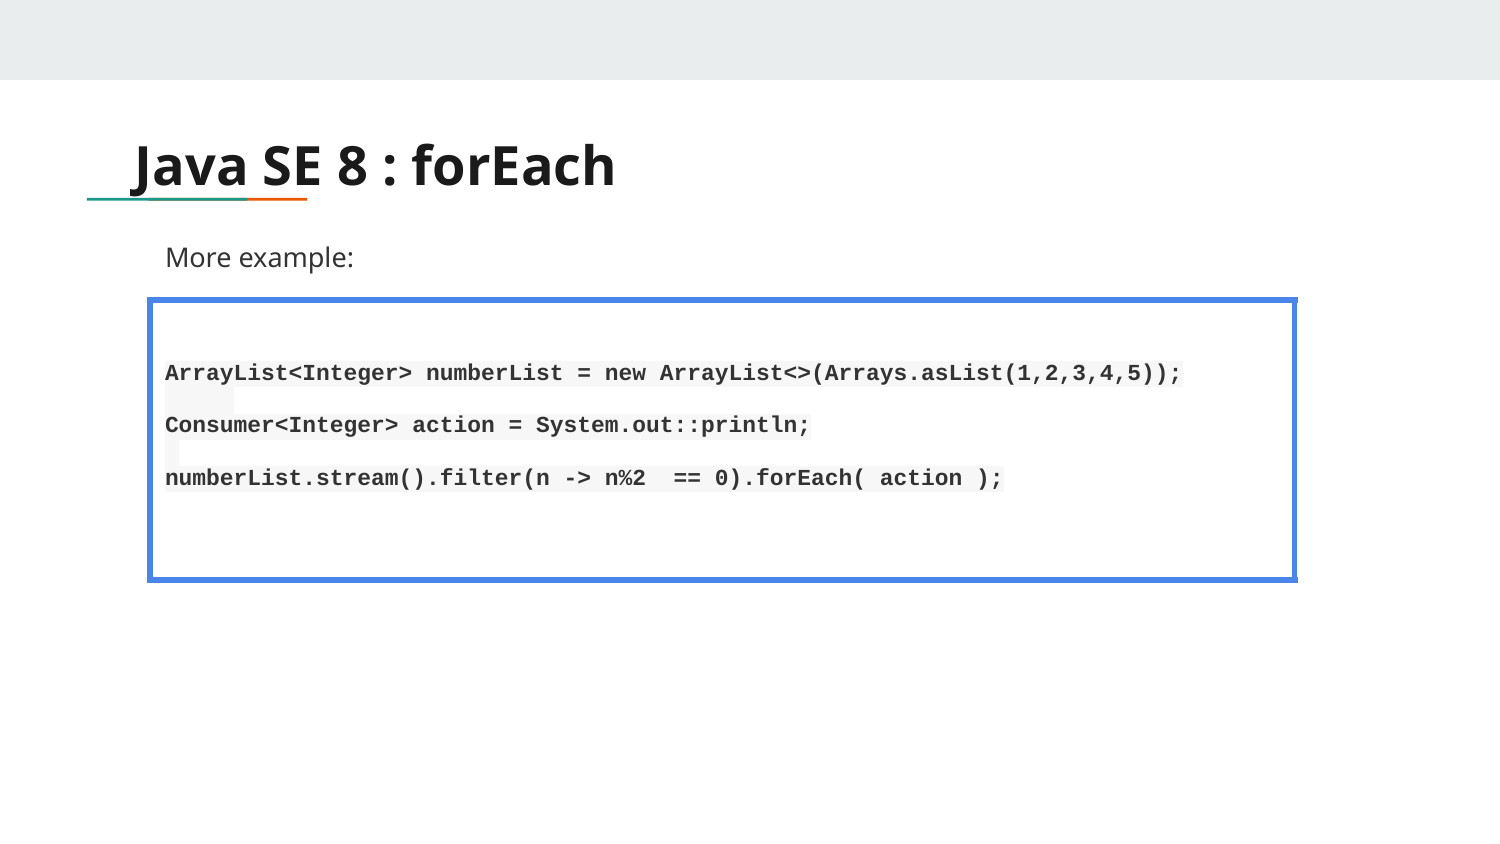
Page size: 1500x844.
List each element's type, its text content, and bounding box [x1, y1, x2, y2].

table_header ArrayList<Integer> numberList = new ArrayList<>(Arrays.asList(1,2,3,4,5)); Consumer<Integer> action = System.out::println; numberList.stream().filter(n -> n%2 == 0).forEach( action ); [153, 303, 1292, 577]
title Java SE 8 : forEach [119, 116, 1381, 205]
list More example: [150, 225, 1350, 750]
